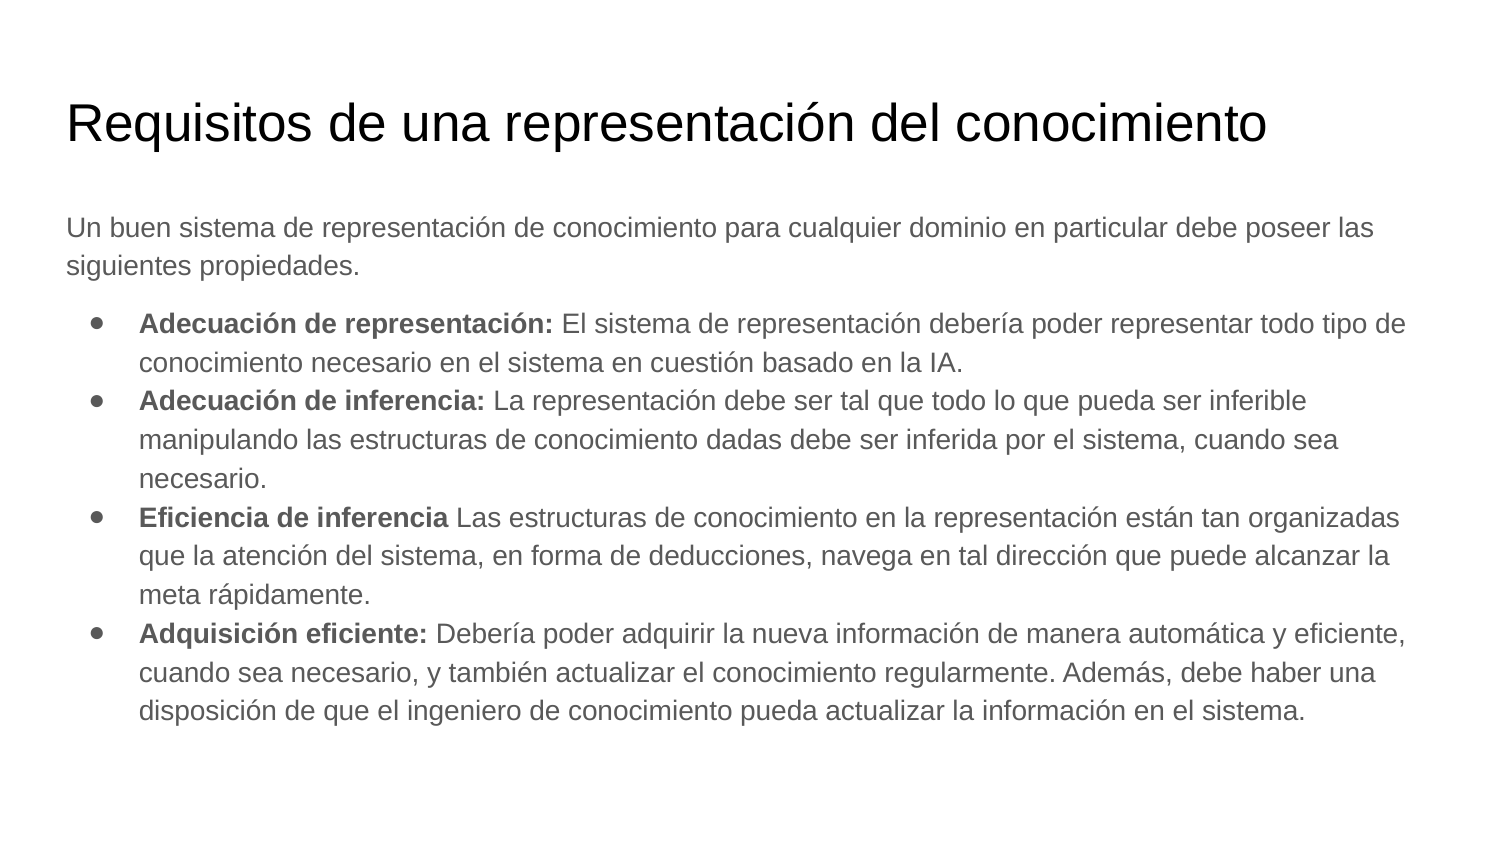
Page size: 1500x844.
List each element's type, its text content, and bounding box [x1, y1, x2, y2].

title Requisitos de una representación del conocimiento [51, 72, 1449, 167]
list Un buen sistema de representación de conocimiento para cualquier dominio en particular debe poseer las siguientes propiedades. Adecuación de representación: El sistema de representación debería poder representar todo tipo de conocimiento necesario en el sistema en cuestión basado en la IA. Adecuación de inferencia: La representación debe ser tal que todo lo que pueda ser inferible manipulando las estructuras de conocimiento dadas debe ser inferida por el sistema, cuando sea necesario. Eficiencia de inferencia Las estructuras de conocimiento en la representación están tan organizadas que la atención del sistema, en forma de deducciones, navega en tal dirección que puede alcanzar la meta rápidamente. Adquisición eficiente: Debería poder adquirir la nueva información de manera automática y eficiente, cuando sea necesario, y también actualizar el conocimiento regularmente. Además, debe haber una disposición de que el ingeniero de conocimiento pueda actualizar la información en el sistema. [51, 189, 1449, 750]
